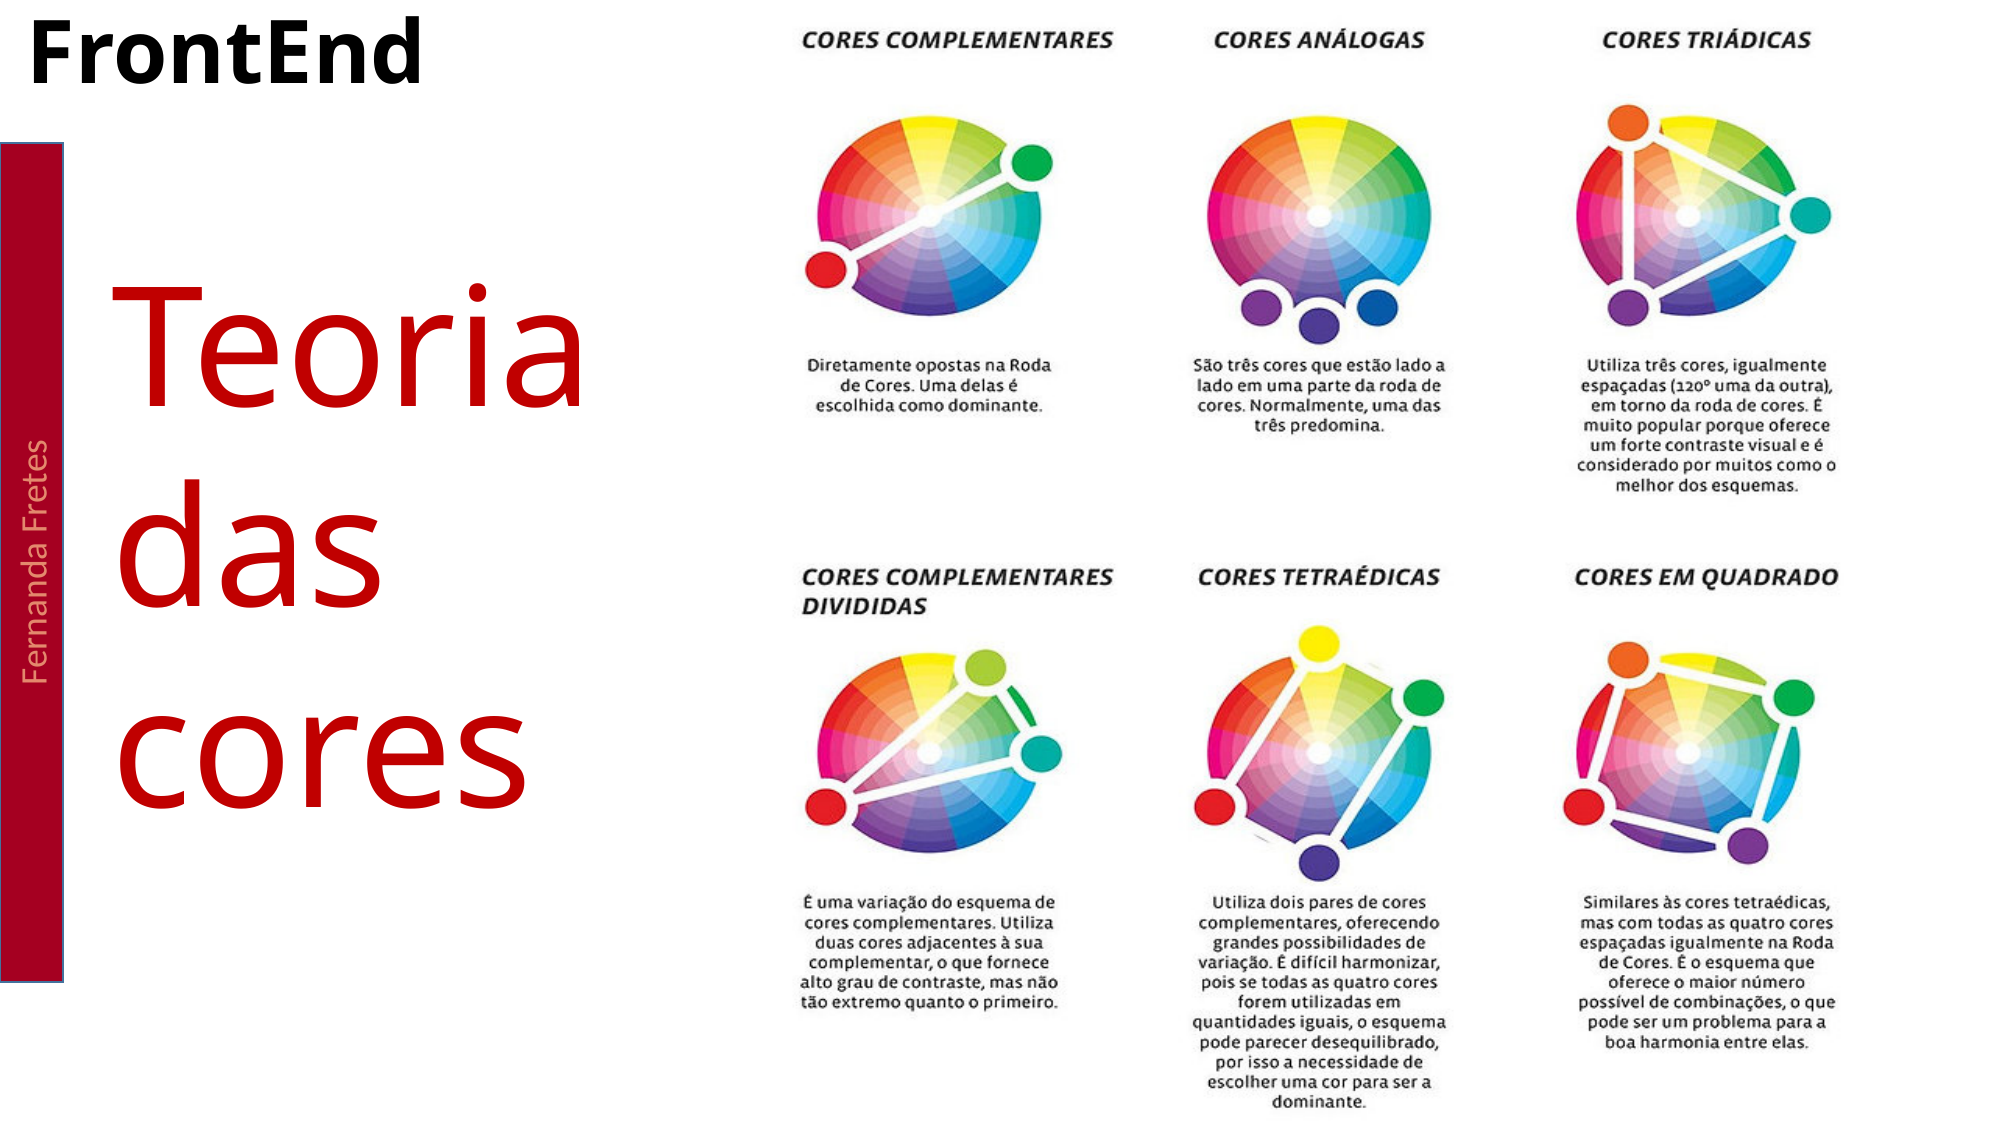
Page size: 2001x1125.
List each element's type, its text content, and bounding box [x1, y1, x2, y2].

text_box Fernanda Fretes [0, 142, 64, 983]
picture [743, 5, 1904, 1125]
title FrontEnd [11, 0, 96, 111]
text_box [96, 0, 2000, 1043]
text_box Teoria das cores [96, 98, 743, 982]
